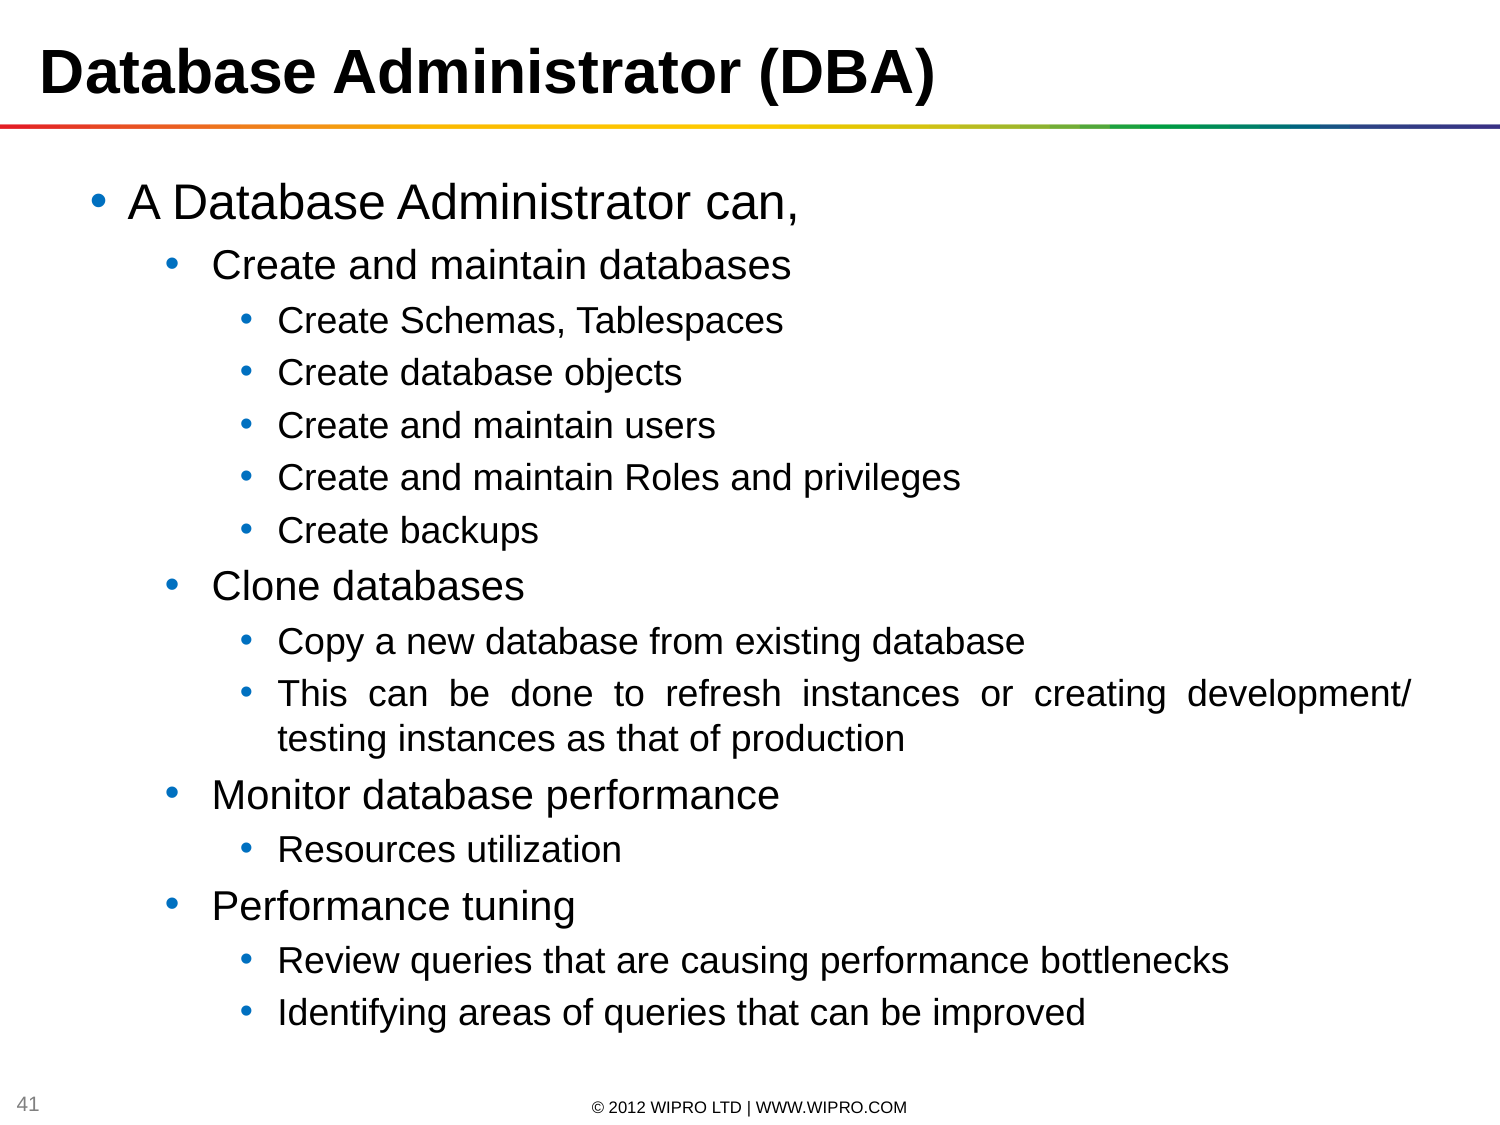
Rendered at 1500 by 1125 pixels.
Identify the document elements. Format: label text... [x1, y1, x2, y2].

list Database Administrator (DBA) [24, 23, 1426, 115]
list A Database Administrator can, Create and maintain databases Create Schemas, Tablespaces Create database objects Create and maintain users Create and maintain Roles and privileges Create backups Clone databases Copy a new database from existing database This can be done to refresh instances or creating development/ testing instances as that of production Monitor database performance Resources utilization Performance tuning Review queries that are causing performance bottlenecks Identifying areas of queries that can be improved [75, 162, 1427, 1088]
